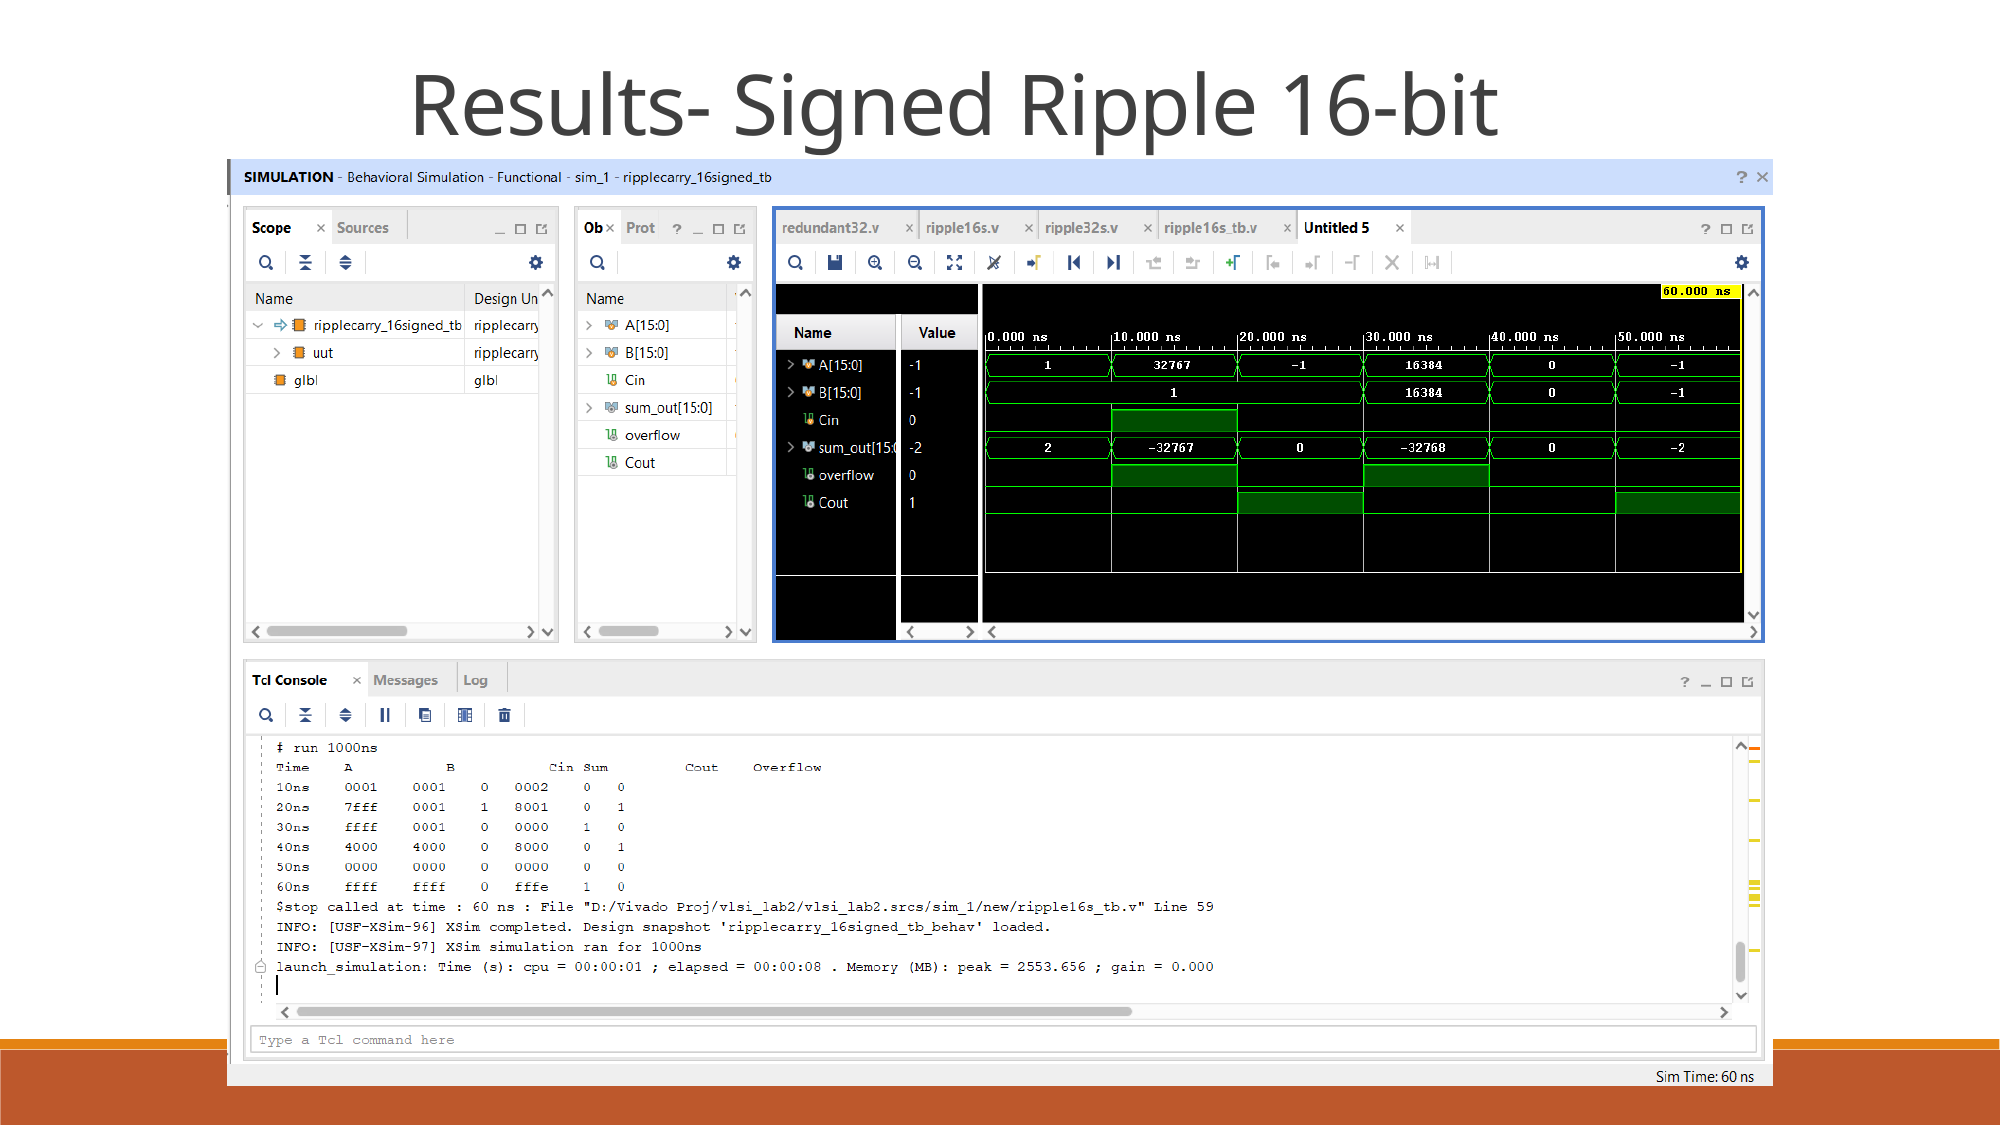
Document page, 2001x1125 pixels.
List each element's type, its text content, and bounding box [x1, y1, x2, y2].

picture [226, 159, 1774, 1086]
title Results- Signed Ripple 16-bit [393, 0, 1607, 157]
